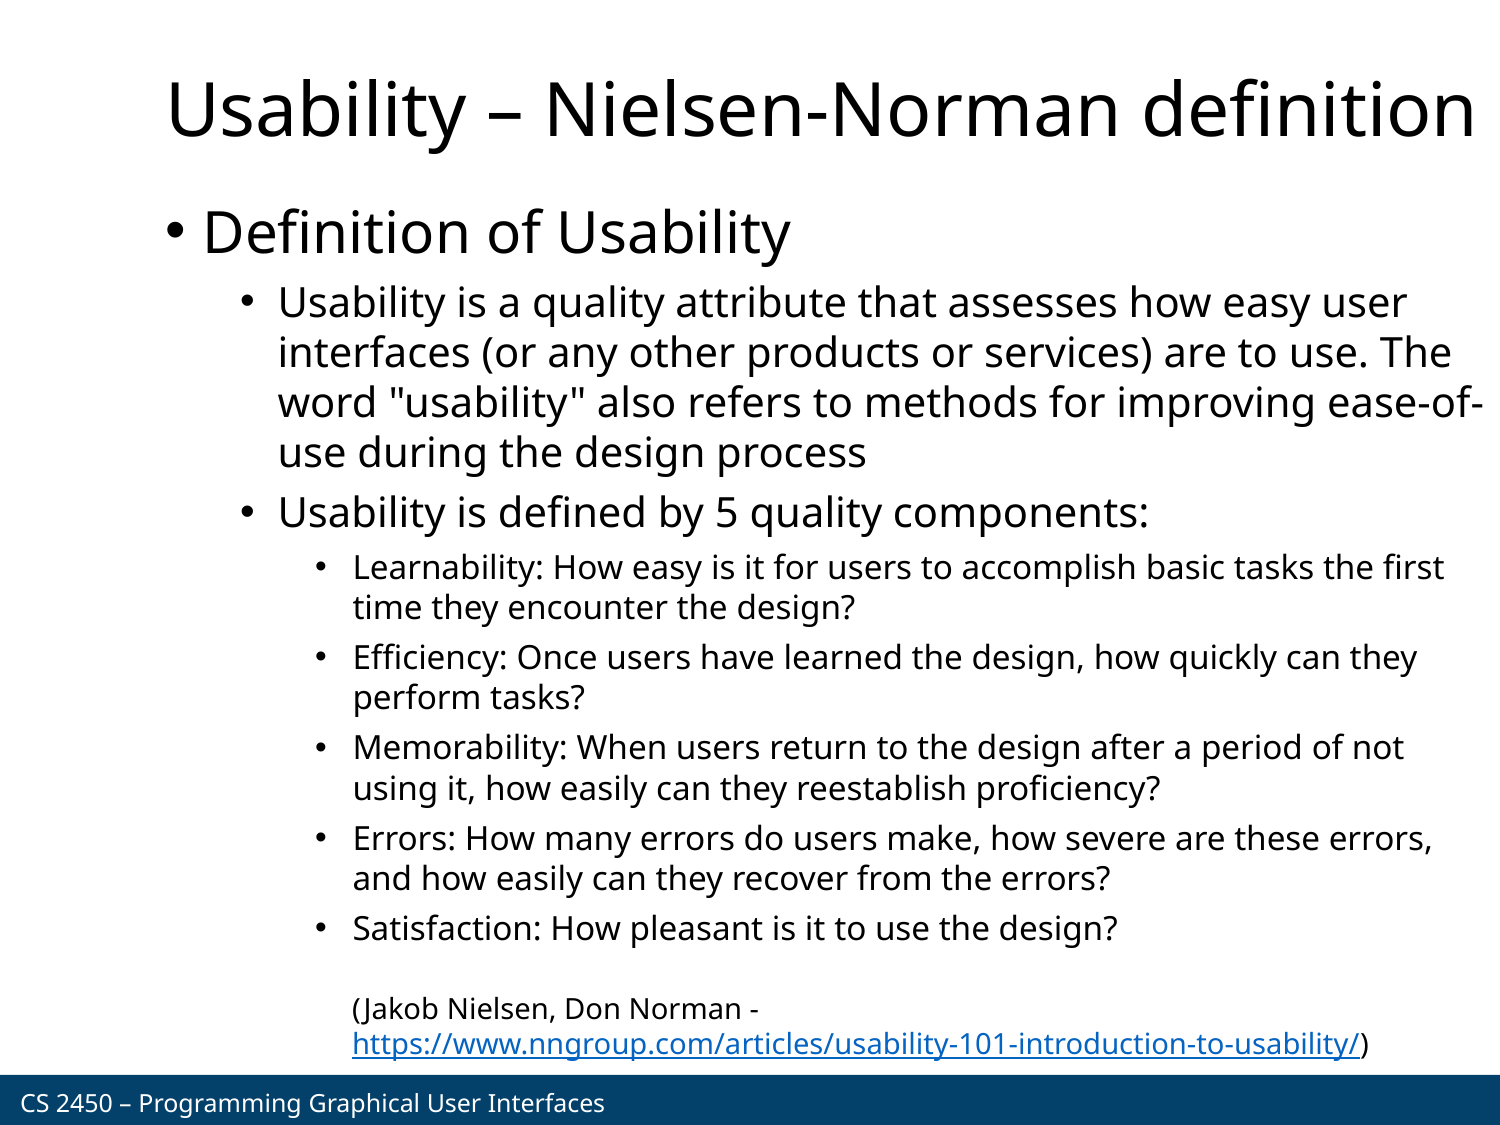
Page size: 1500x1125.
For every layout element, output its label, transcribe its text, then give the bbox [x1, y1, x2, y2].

title Usability – Nielsen-Norman definition [150, 24, 1500, 187]
list Definition of Usability Usability is a quality attribute that assesses how easy user interfaces (or any other products or services) are to use. The word "usability" also refers to methods for improving ease-of-use during the design process Usability is defined by 5 quality components: Learnability: How easy is it for users to accomplish basic tasks the first time they encounter the design? Efficiency: Once users have learned the design, how quickly can they perform tasks? Memorability: When users return to the design after a period of not using it, how easily can they reestablish proficiency? Errors: How many errors do users make, how severe are these errors, and how easily can they recover from the errors? Satisfaction: How pleasant is it to use the design? [150, 187, 1500, 965]
text_box (Jakob Nielsen, Don Norman - https://www.nngroup.com/articles/usability-101-introduction-to-usability/) [224, 982, 1426, 1073]
